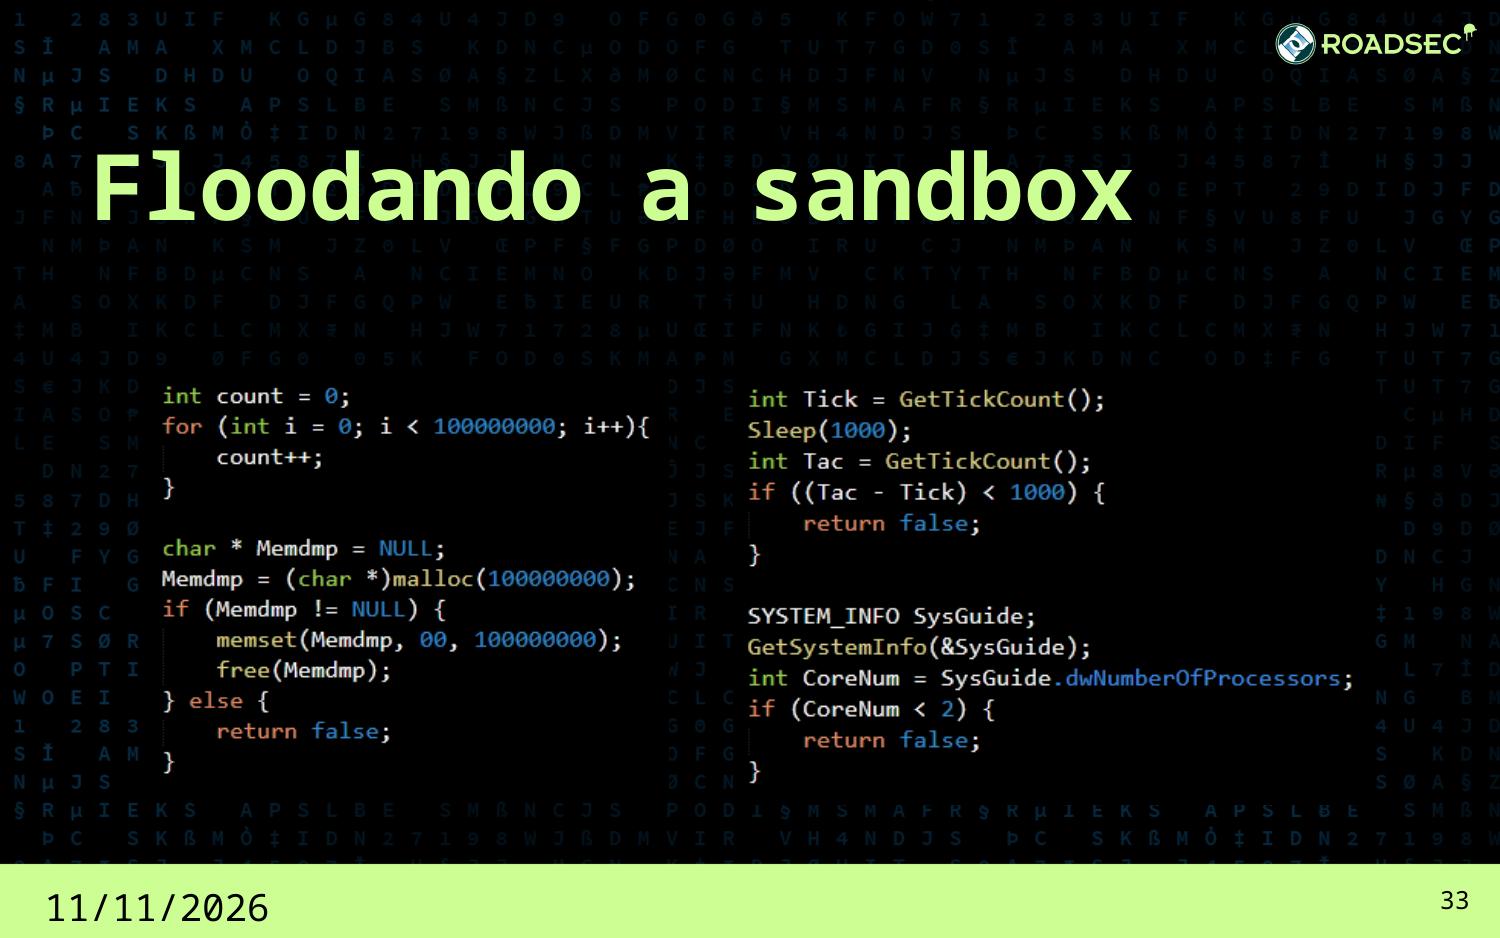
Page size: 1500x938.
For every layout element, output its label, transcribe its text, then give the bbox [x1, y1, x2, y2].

slide_number 33 [1134, 876, 1485, 927]
title Floodando a sandbox [75, 105, 1425, 263]
picture [0, 0, 1500, 938]
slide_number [29, 876, 380, 927]
